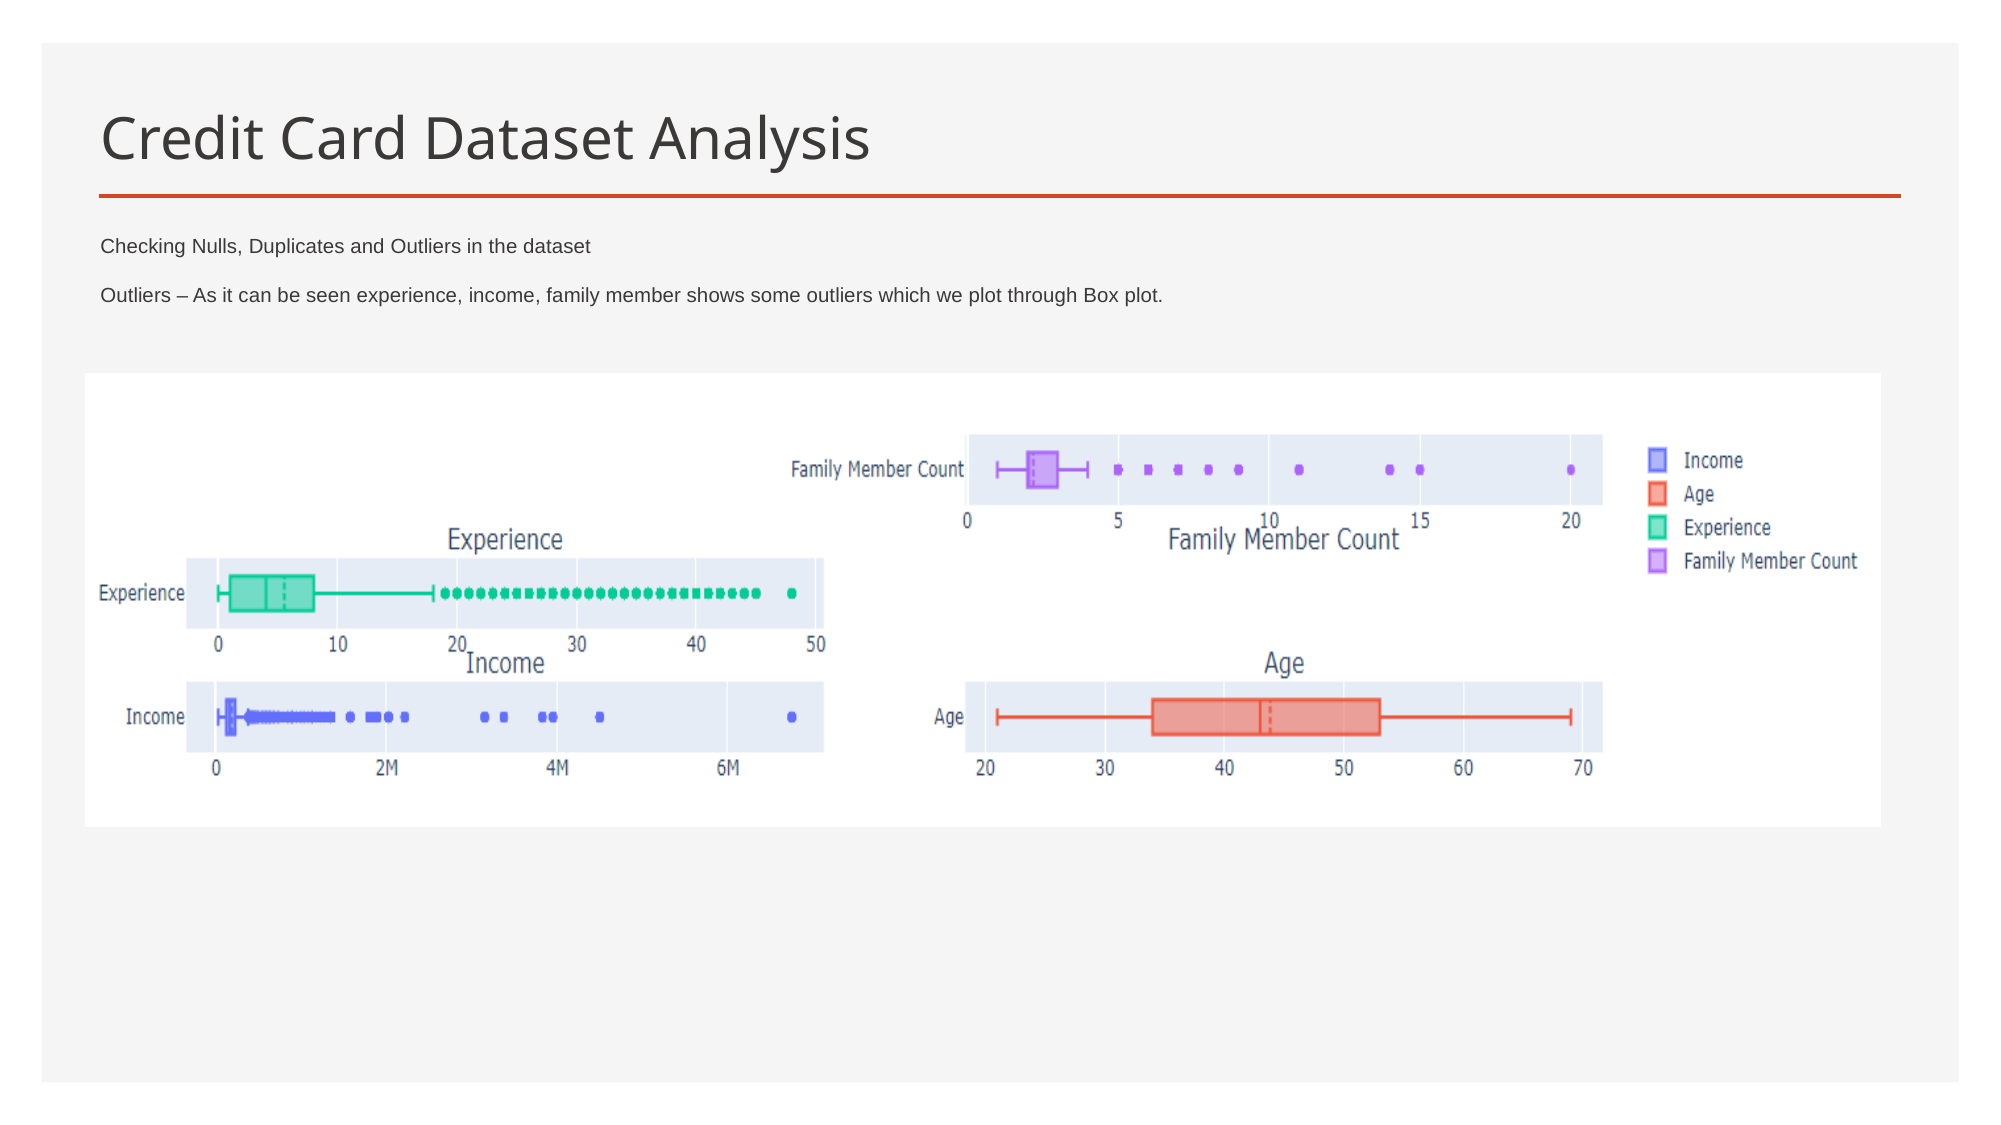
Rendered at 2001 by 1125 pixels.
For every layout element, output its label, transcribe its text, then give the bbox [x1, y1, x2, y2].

text_box Checking Nulls, Duplicates and Outliers in the dataset Outliers – As it can be seen experience, income, family member shows some outliers which we plot through Box plot. [85, 209, 1214, 315]
picture [85, 373, 1881, 827]
title Credit Card Dataset Analysis [85, 73, 1214, 179]
